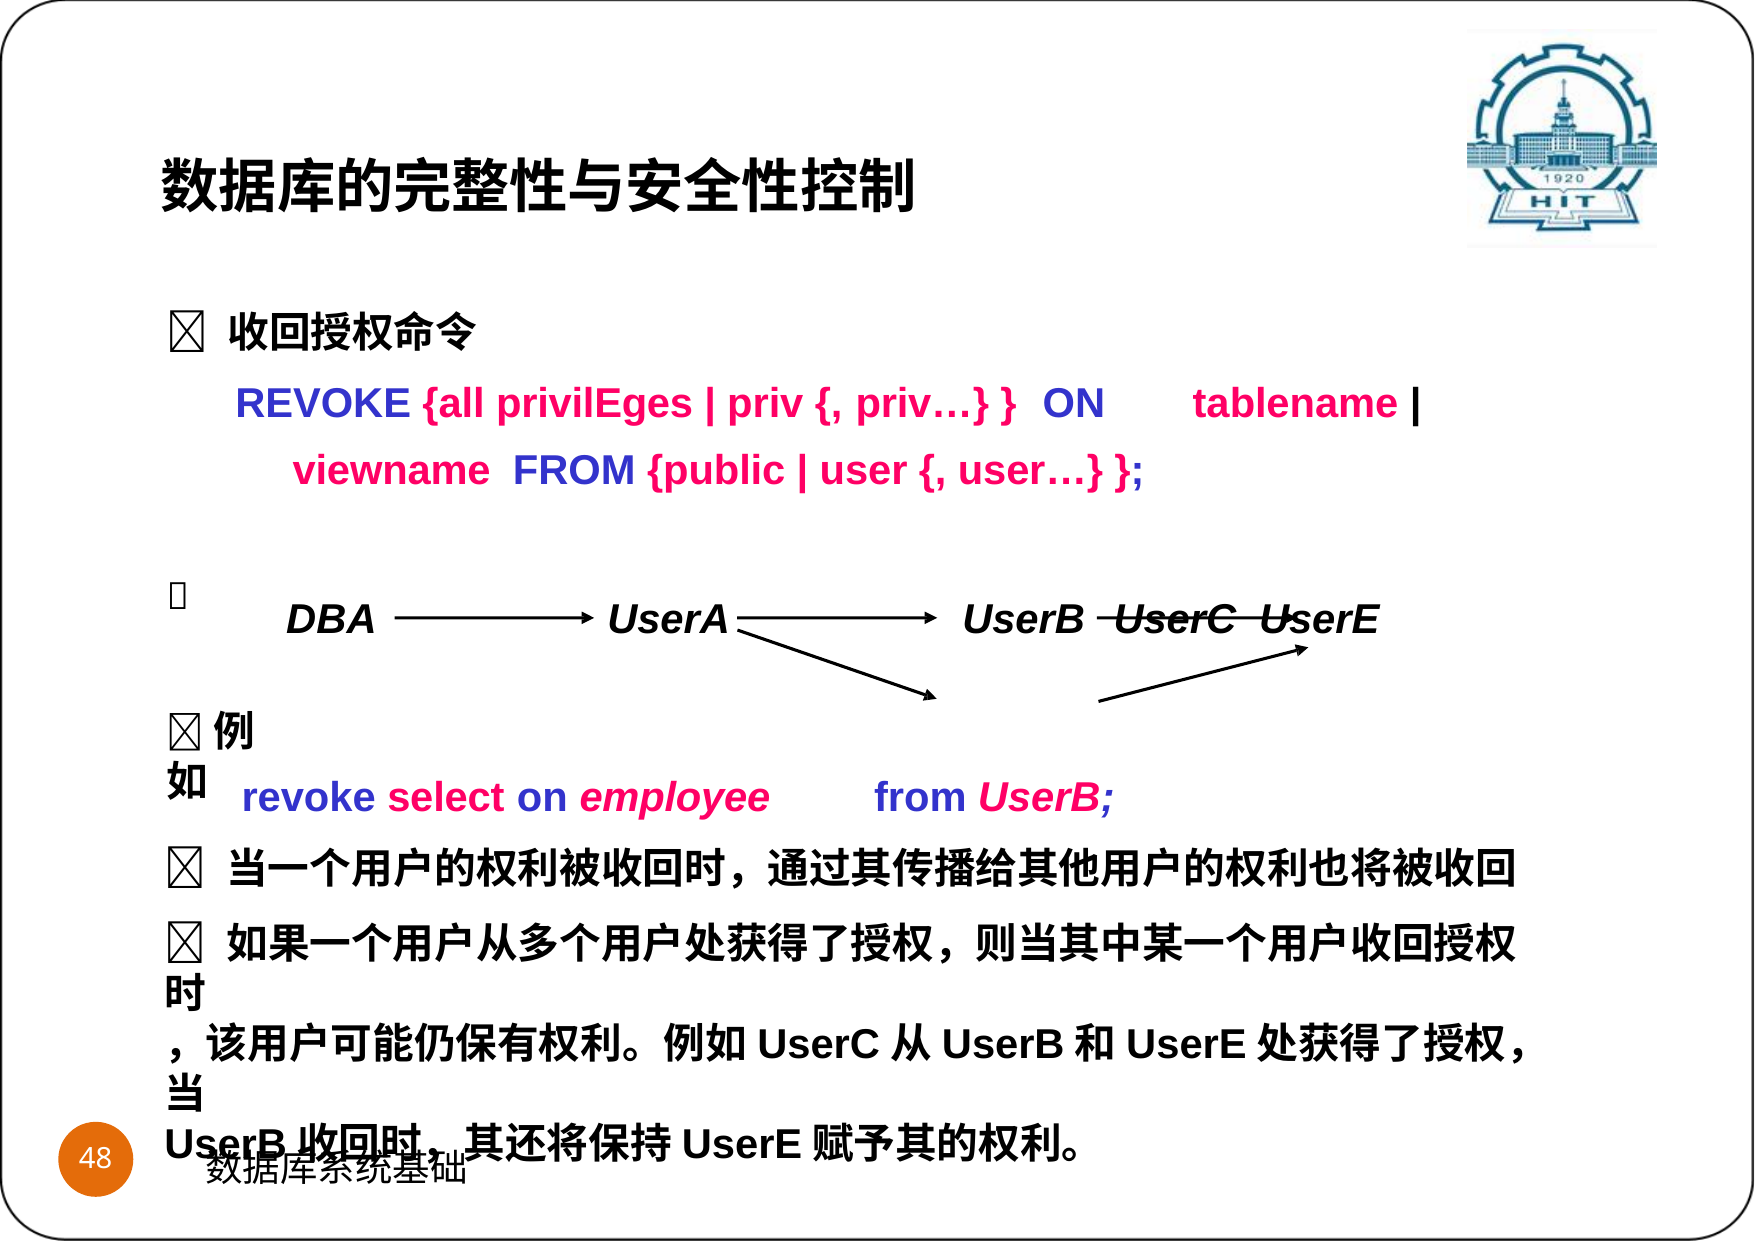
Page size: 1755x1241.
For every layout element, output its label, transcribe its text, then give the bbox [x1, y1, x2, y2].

text_box [737, 611, 938, 625]
text_box 数据库的完整性与安全性控制  收回授权命令 REVOKE {all privilEges | priv {, priv…} } ON tablename | viewname FROM {public | user {, user…} }; [152, 149, 1570, 493]
text_box  [164, 571, 199, 617]
text_box UserB UserC UserE [960, 557, 1447, 642]
text_box [737, 628, 937, 701]
text_box 例如 [164, 704, 283, 769]
picture [0, 0, 1755, 1241]
text_box revoke select on employee from UserB;  当一个用户的权利被收回时，通过其传播给其他用户的权利也将被收回  如果一个用户从多个用户处获得了授权，则当其中某一个用户收回授权时 ，该用户可能仍保有权利。例如UserC从UserB和UserE处获得了授权，当 UserB收回时，其还将保持UserE赋予其的权利。 [162, 769, 1545, 1167]
text_box [1098, 644, 1309, 703]
text_box DBA UserA [284, 591, 731, 642]
